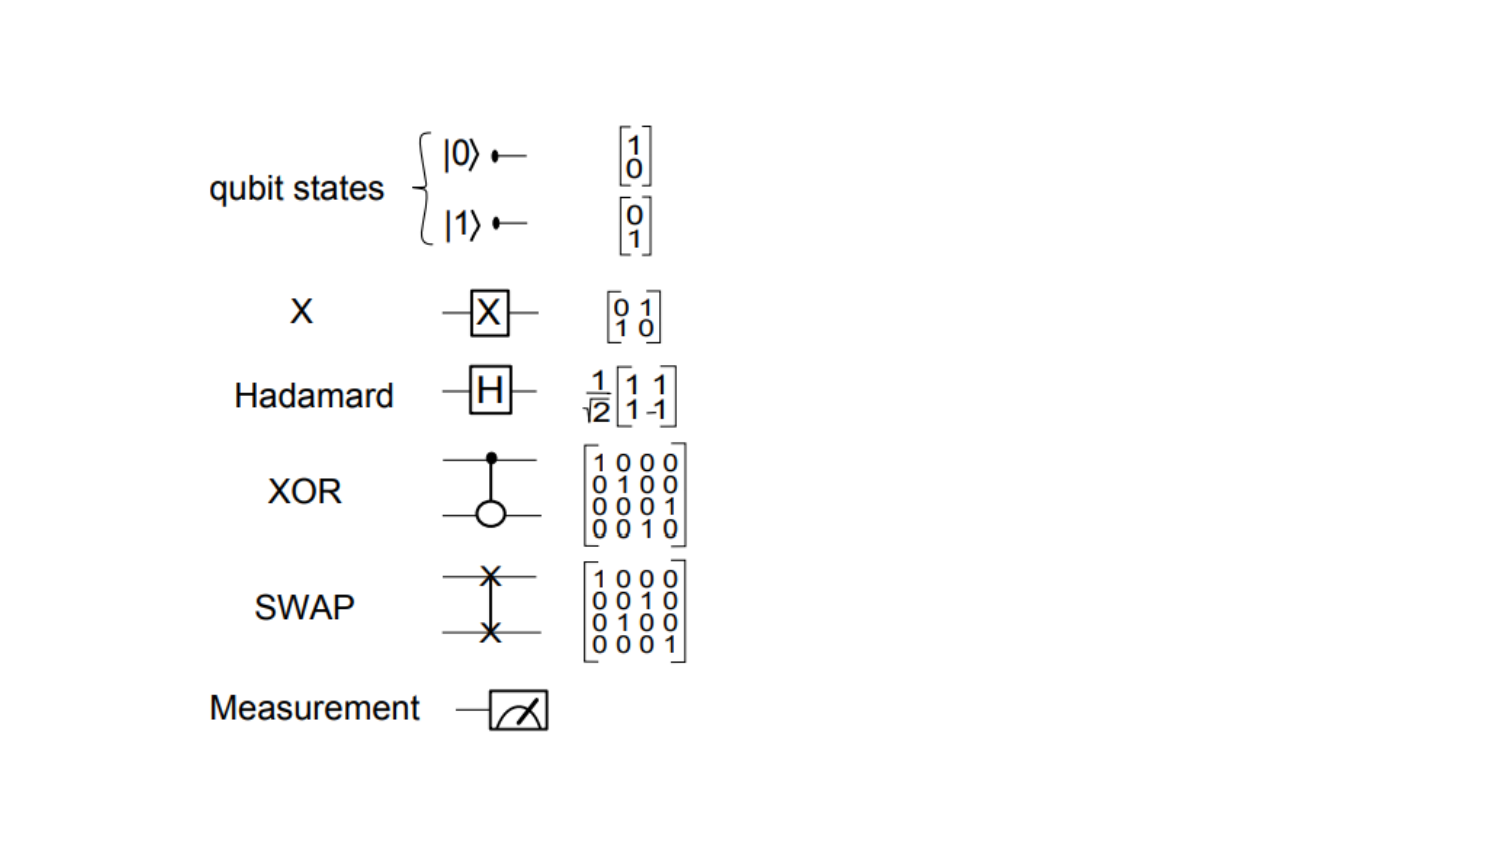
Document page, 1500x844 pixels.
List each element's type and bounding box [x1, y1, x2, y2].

picture [161, 90, 722, 743]
